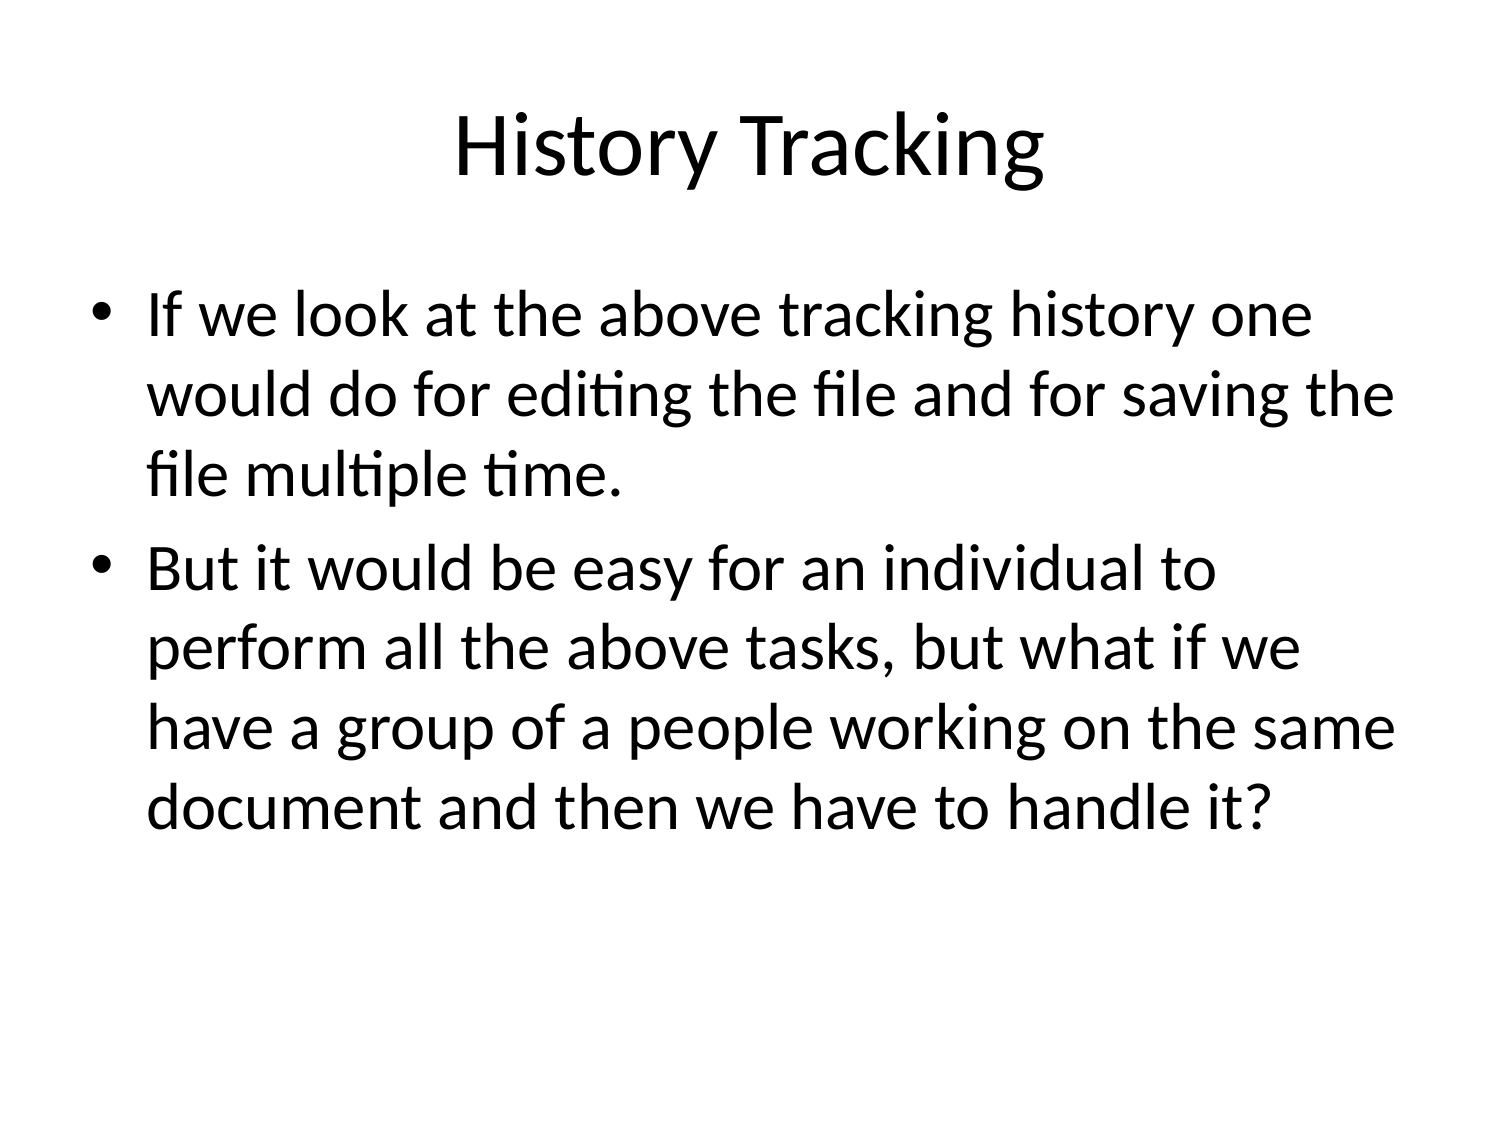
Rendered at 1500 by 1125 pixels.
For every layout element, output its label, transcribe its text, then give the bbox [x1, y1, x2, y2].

title History Tracking [75, 45, 1425, 233]
list If we look at the above tracking history one would do for editing the file and for saving the file multiple time. But it would be easy for an individual to perform all the above tasks, but what if we have a group of a people working on the same document and then we have to handle it? [75, 262, 1425, 1005]
